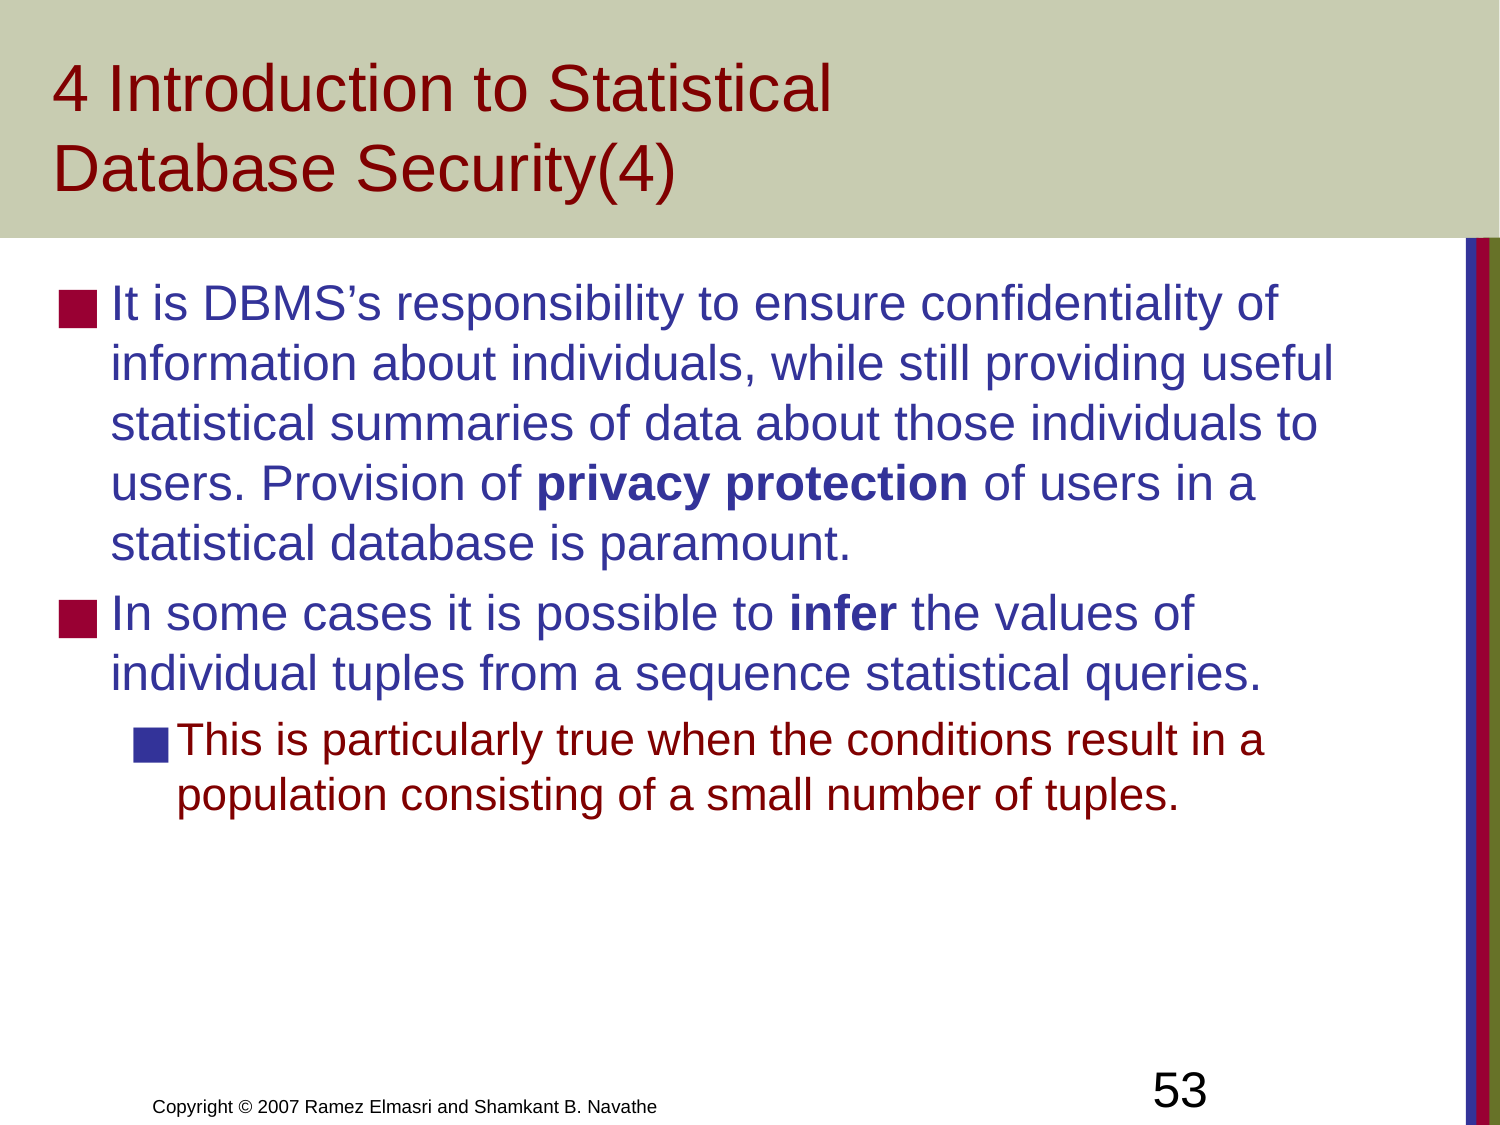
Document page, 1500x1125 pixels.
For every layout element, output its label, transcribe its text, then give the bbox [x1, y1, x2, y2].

slide_number 53 [1137, 1050, 1450, 1125]
list It is DBMS’s responsibility to ensure confidentiality of information about individuals, while still providing useful statistical summaries of data about those individuals to users. Provision of privacy protection of users in a statistical database is paramount. In some cases it is possible to infer the values of individual tuples from a sequence statistical queries. This is particularly true when the conditions result in a population consisting of a small number of tuples. [39, 262, 1400, 1013]
title 4 Introduction to Statistical Database Security(4) [37, 49, 1317, 213]
